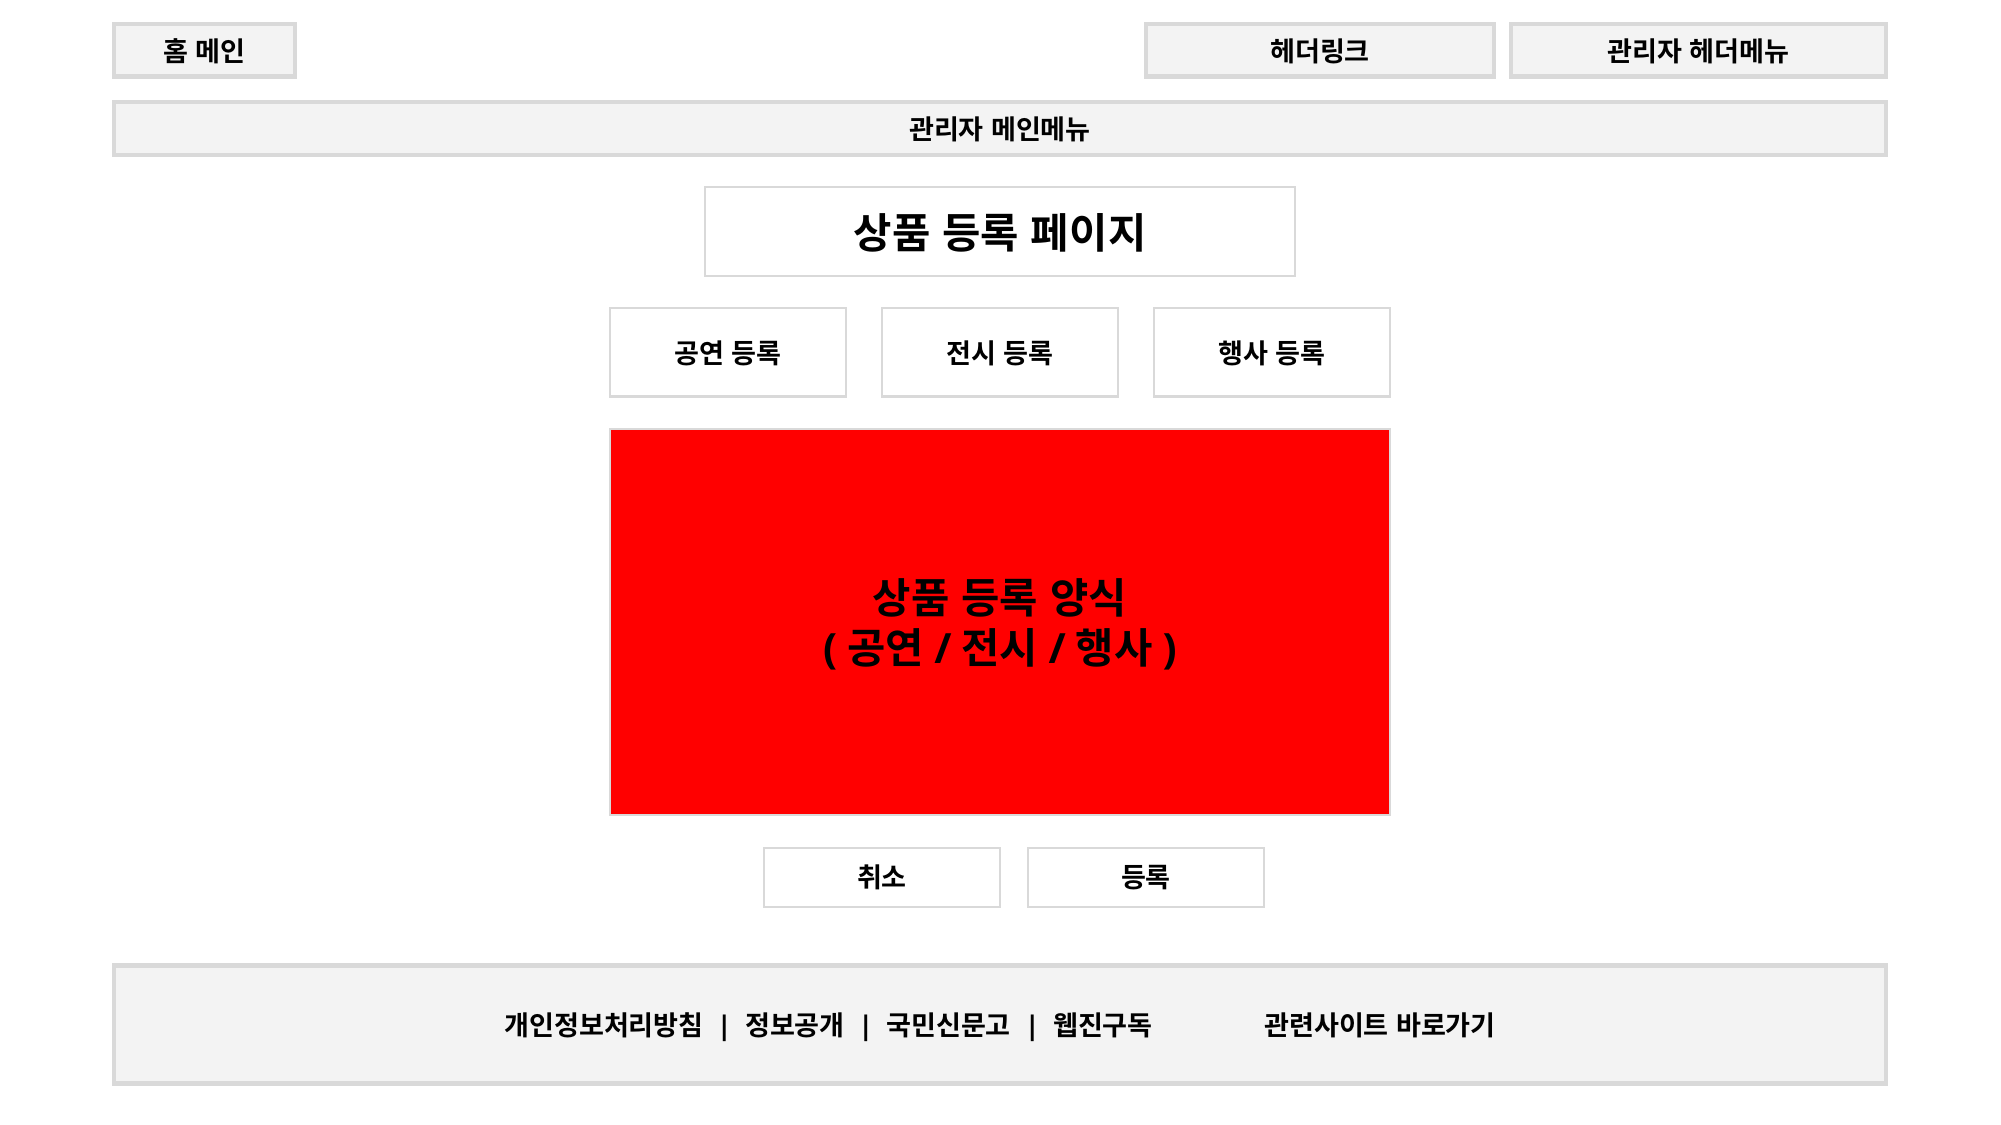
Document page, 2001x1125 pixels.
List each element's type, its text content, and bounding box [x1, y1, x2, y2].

text_box 행사 등록 [1153, 307, 1391, 398]
text_box 개인정보처리방침 | 정보공개 | 국민신문고 | 웹진구독 관련사이트 바로가기 [113, 964, 1887, 1085]
text_box 취소 [763, 847, 1001, 908]
text_box 상품 등록 페이지 [704, 186, 1296, 277]
text_box 관리자 헤더메뉴 [1510, 23, 1887, 78]
text_box 홈 메인 [113, 23, 296, 78]
text_box 등록 [1027, 847, 1265, 908]
text_box 전시 등록 [881, 307, 1119, 398]
text_box 상품 등록 양식 (공연/전시/행사) [609, 428, 1391, 816]
text_box 공연 등록 [609, 307, 847, 398]
text_box 관리자 메인메뉴 [113, 101, 1887, 156]
text_box 헤더링크 [1145, 23, 1495, 78]
